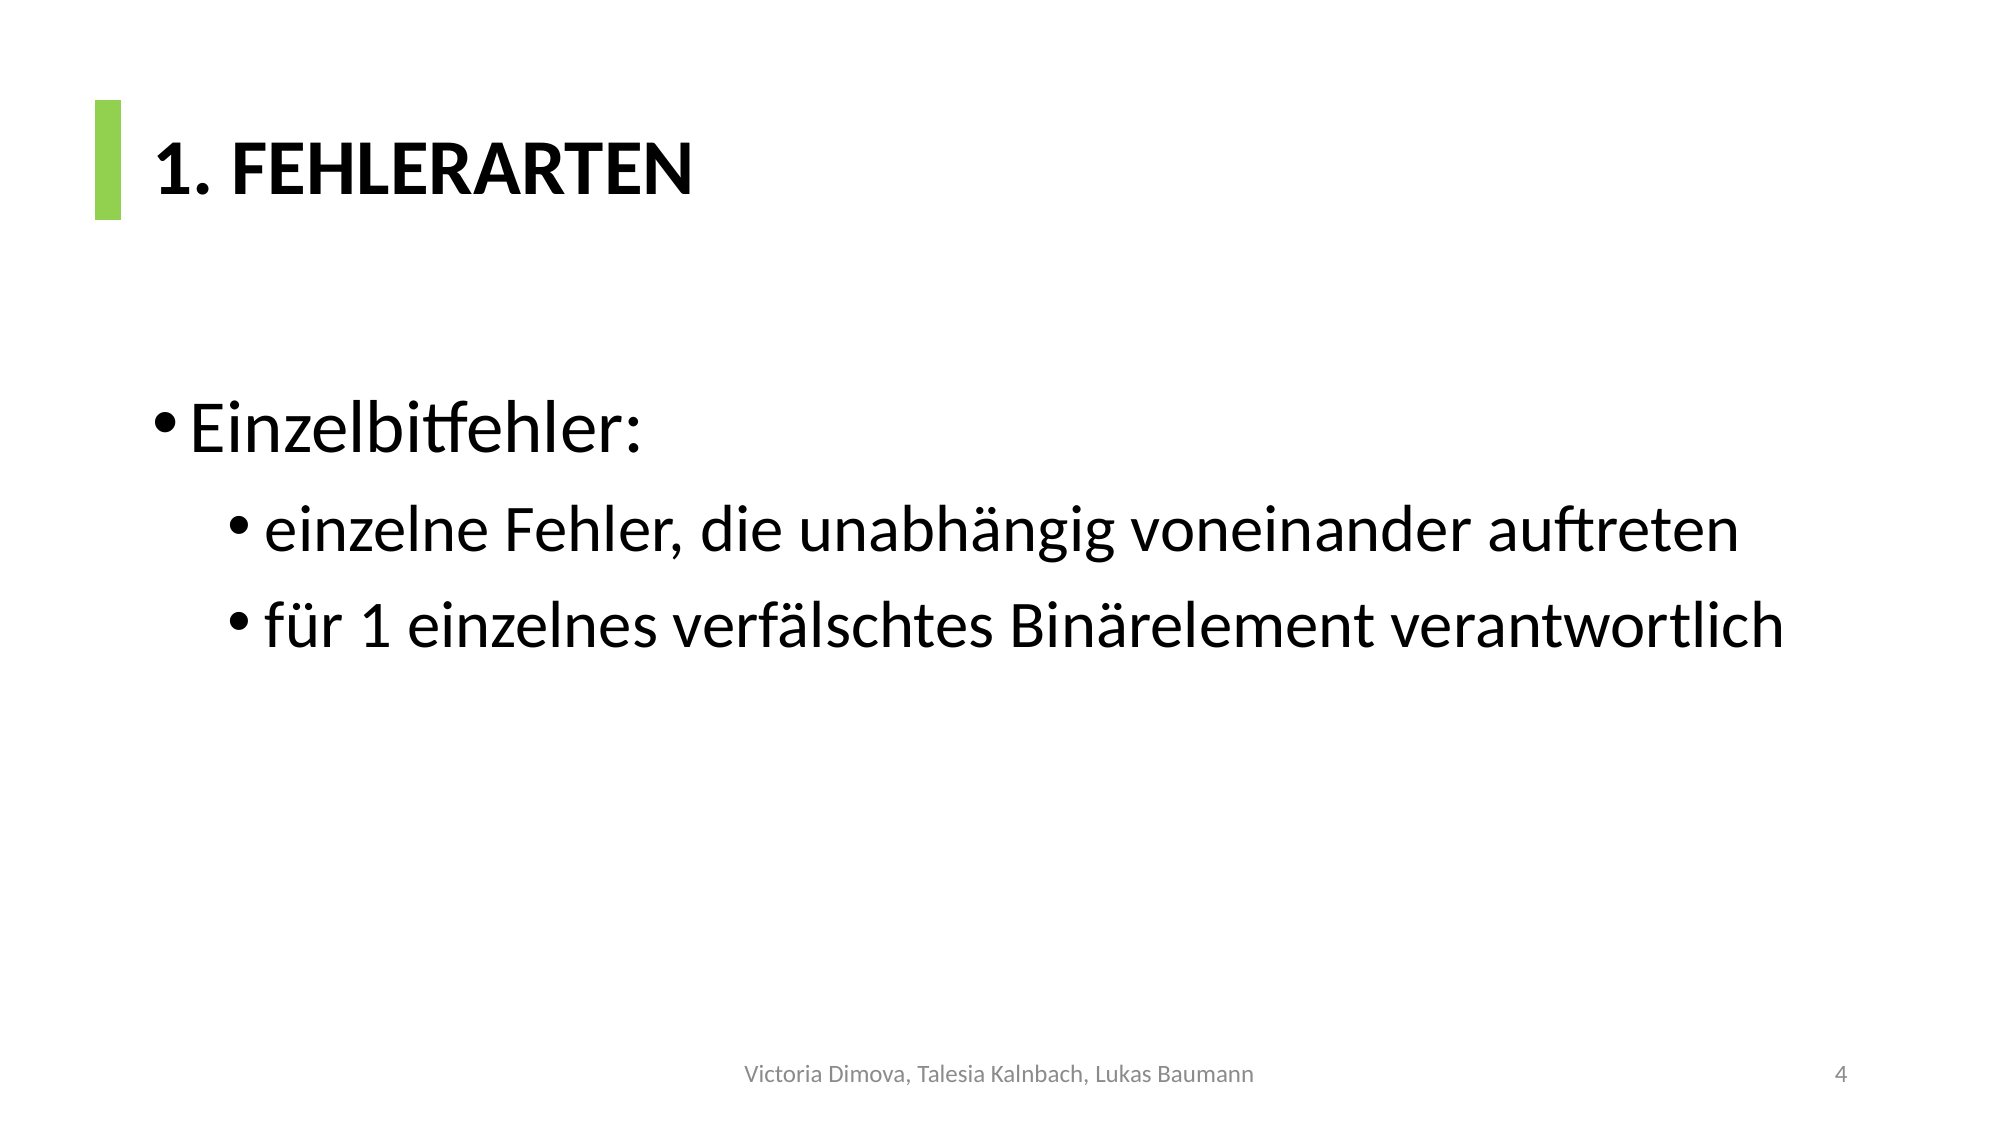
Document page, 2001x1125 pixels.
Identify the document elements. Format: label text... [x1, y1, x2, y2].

text_box [95, 100, 121, 220]
title 1. FEHLERARTEN [137, 59, 1863, 278]
footer Victoria Dimova, Talesia Kalnbach, Lukas Baumann [662, 1042, 1338, 1103]
slide_number 4 [1412, 1042, 1863, 1103]
list Einzelbitfehler: einzelne Fehler, die unabhängig voneinander auftreten für 1 einzelnes verfälschtes Binärelement verantwortlich [137, 359, 1936, 958]
